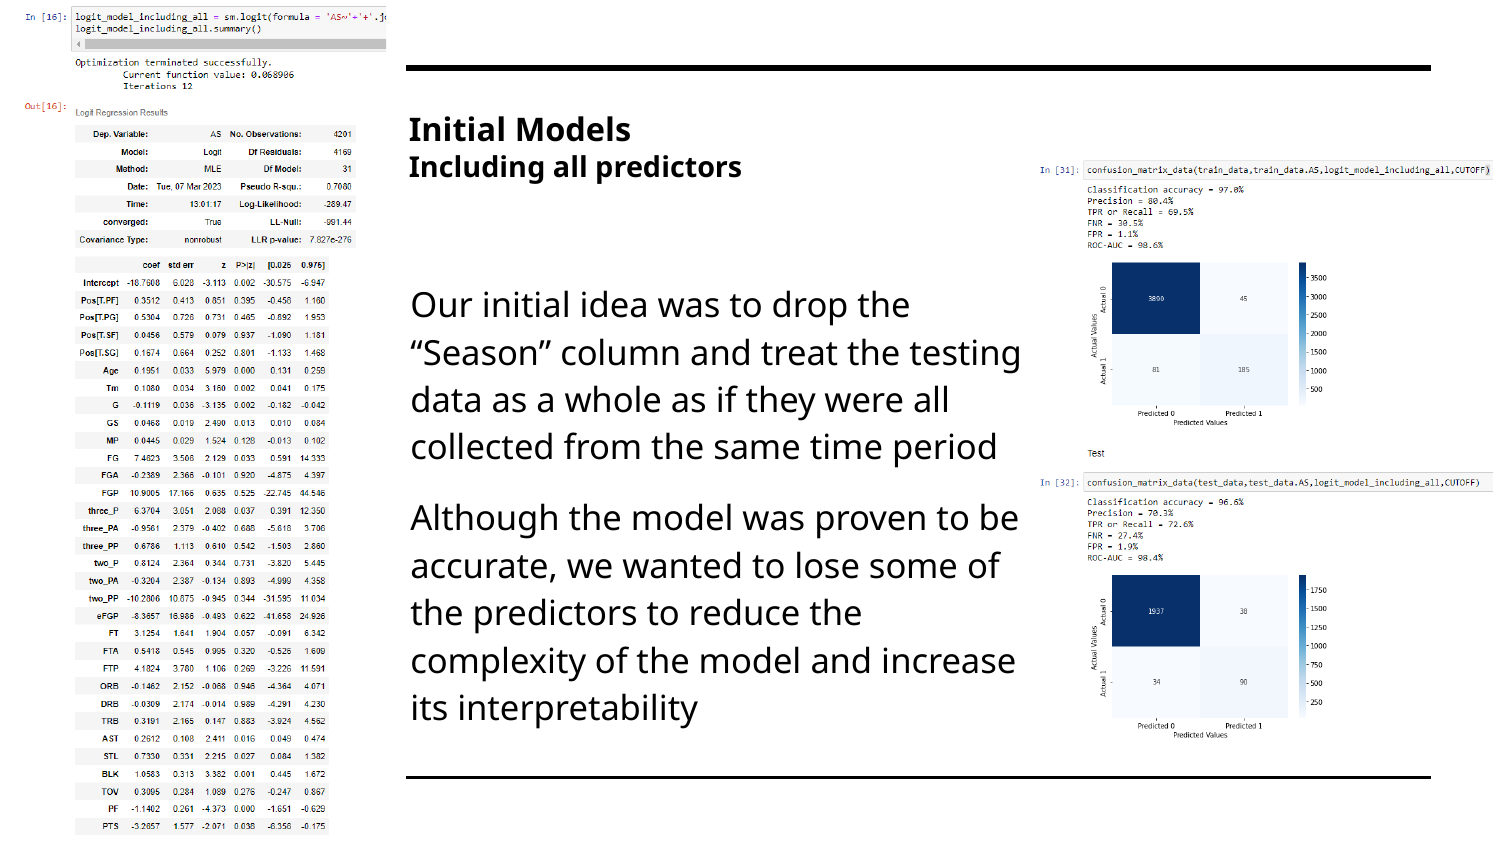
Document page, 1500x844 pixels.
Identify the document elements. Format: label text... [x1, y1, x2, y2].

picture [16, 4, 387, 839]
title Initial Models Including all predictors [393, 94, 1431, 199]
picture [1031, 151, 1493, 748]
list Our initial idea was to drop the “Season” column and treat the testing data as a whole as if they were all collected from the same time period Although the model was proven to be accurate, we wanted to lose some of the predictors to reduce the complexity of the model and increase its interpretability [395, 261, 1031, 755]
